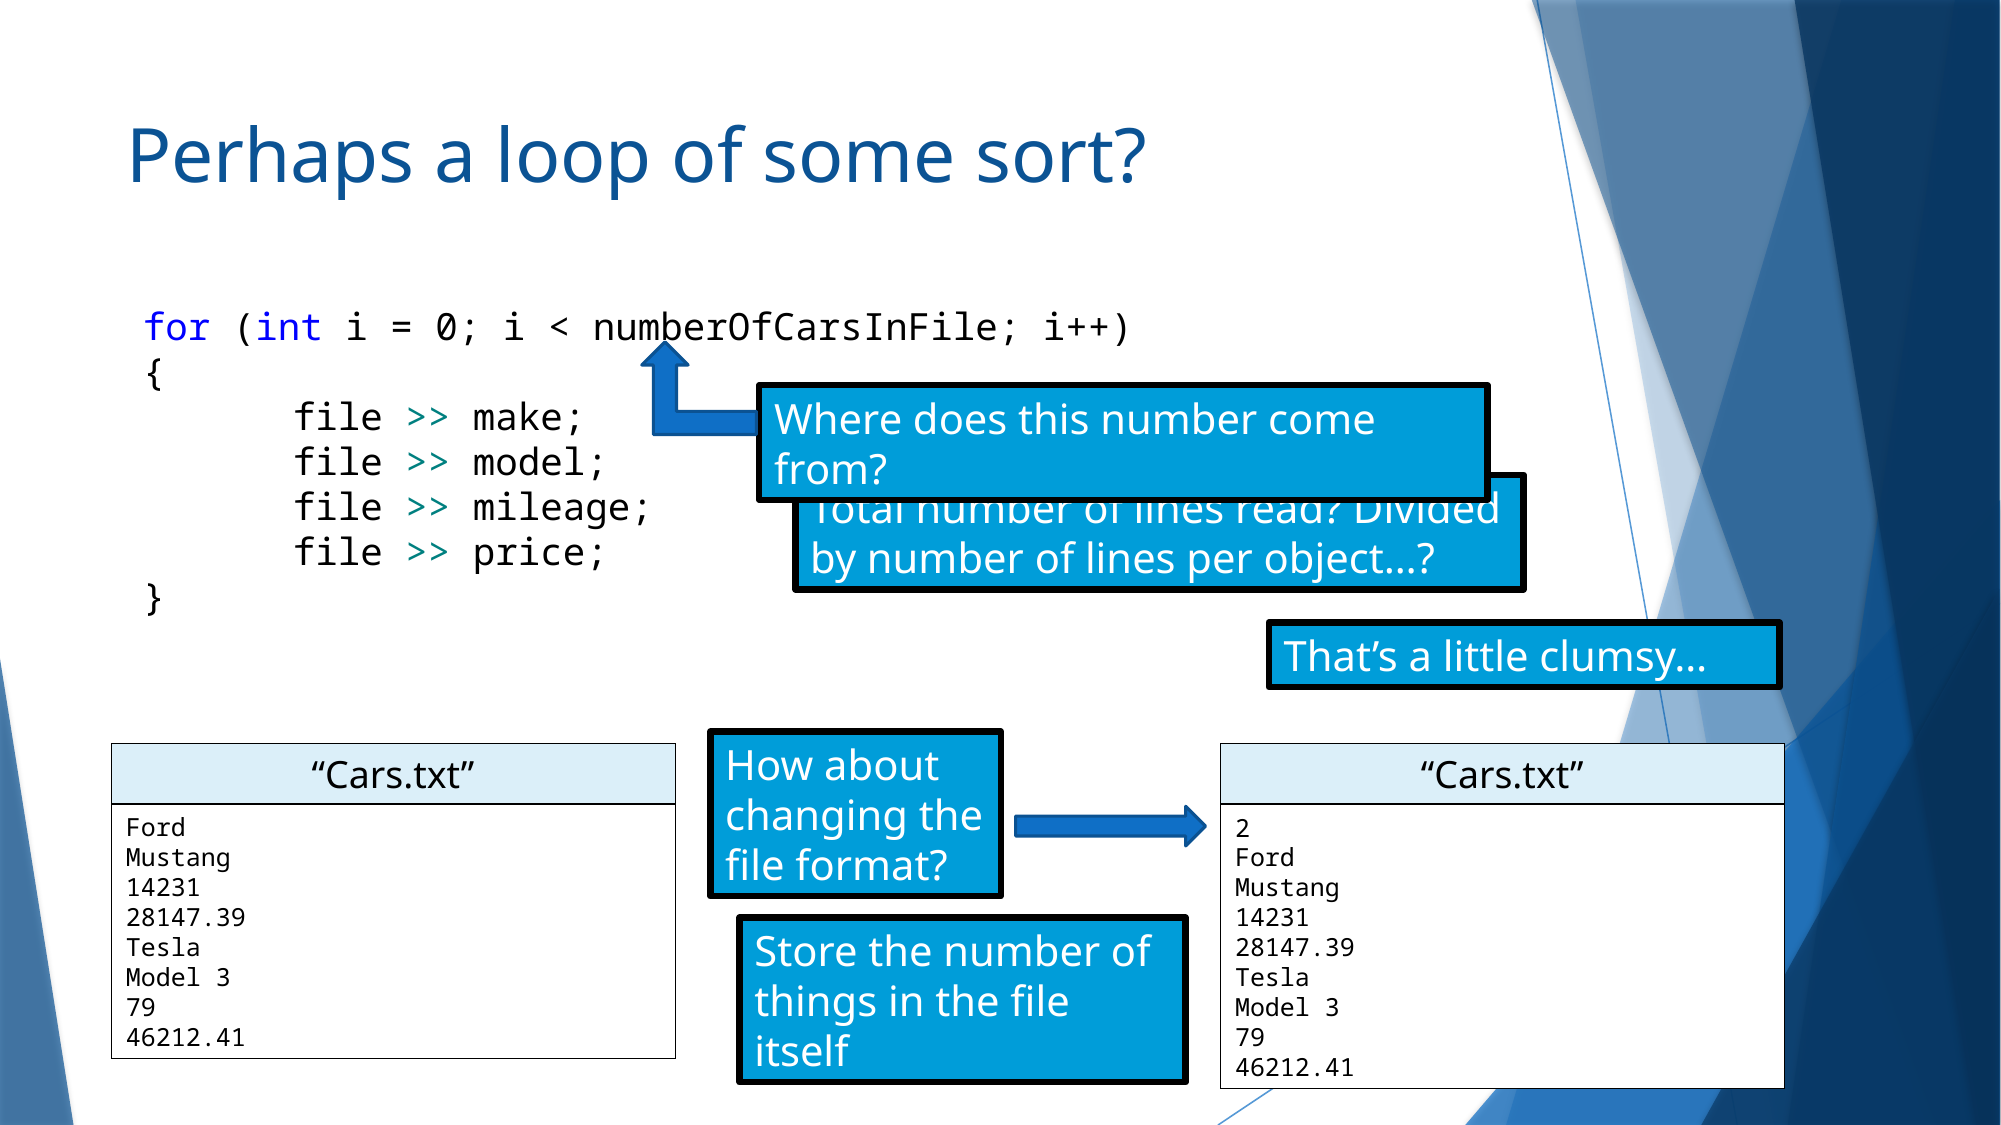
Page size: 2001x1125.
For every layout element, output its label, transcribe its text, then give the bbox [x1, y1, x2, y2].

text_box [1015, 743, 1785, 1093]
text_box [110, 743, 676, 1063]
text_box Store the number of things in the file itself [739, 917, 1010, 1083]
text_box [641, 341, 1488, 452]
text_box for (int i = 0; i < numberOfCarsInFile; i++) { file >> make; file >> model; file >> mileage; file >> price; } [128, 295, 1618, 626]
text_box That’s a little clumsy… [1268, 622, 1780, 688]
text_box How about changing the file format? [710, 731, 1001, 897]
text_box Total number of lines read? Divided by number of lines per object…? [795, 474, 1524, 590]
title Perhaps a loop of some sort? [111, 99, 1522, 227]
